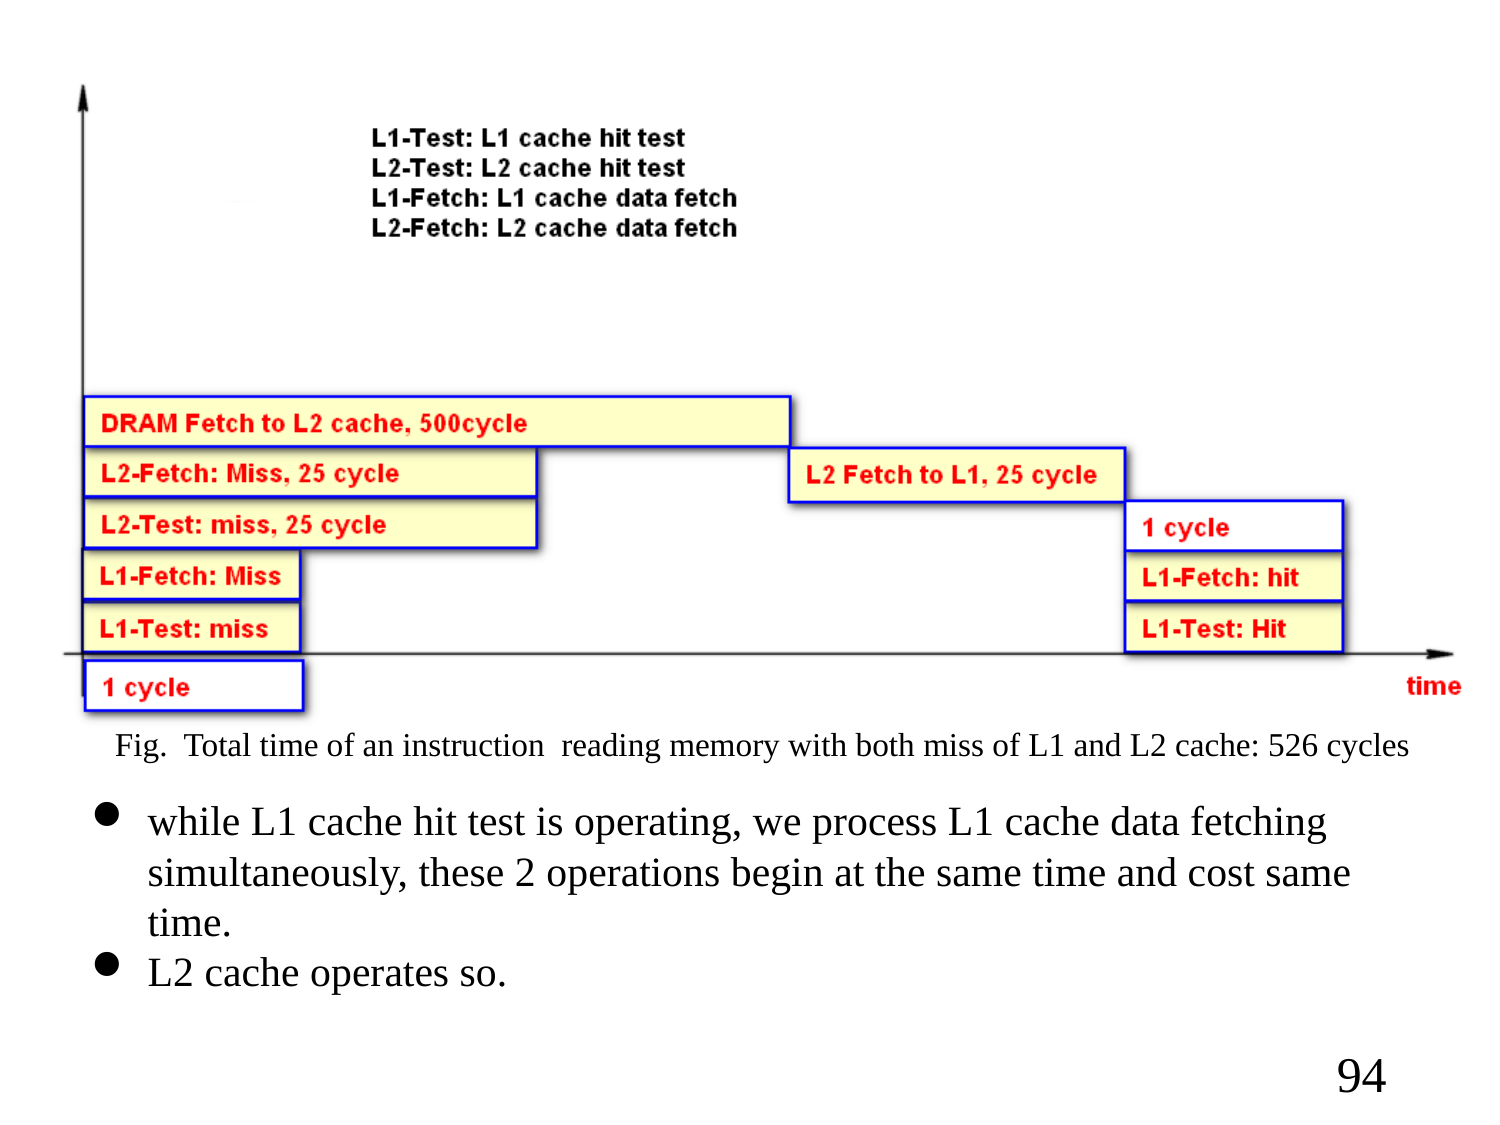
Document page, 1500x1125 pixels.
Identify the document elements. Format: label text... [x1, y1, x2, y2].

picture [0, 30, 1500, 745]
text_box Fig. Total time of an instruction reading memory with both miss of L1 and L2 cache: 526 cycles [100, 753, 1500, 771]
text_box while L1 cache hit test is operating, we process L1 cache data fetching simultaneously, these 2 operations begin at the same time and cost same time. L2 cache operates so. [76, 786, 1412, 1002]
